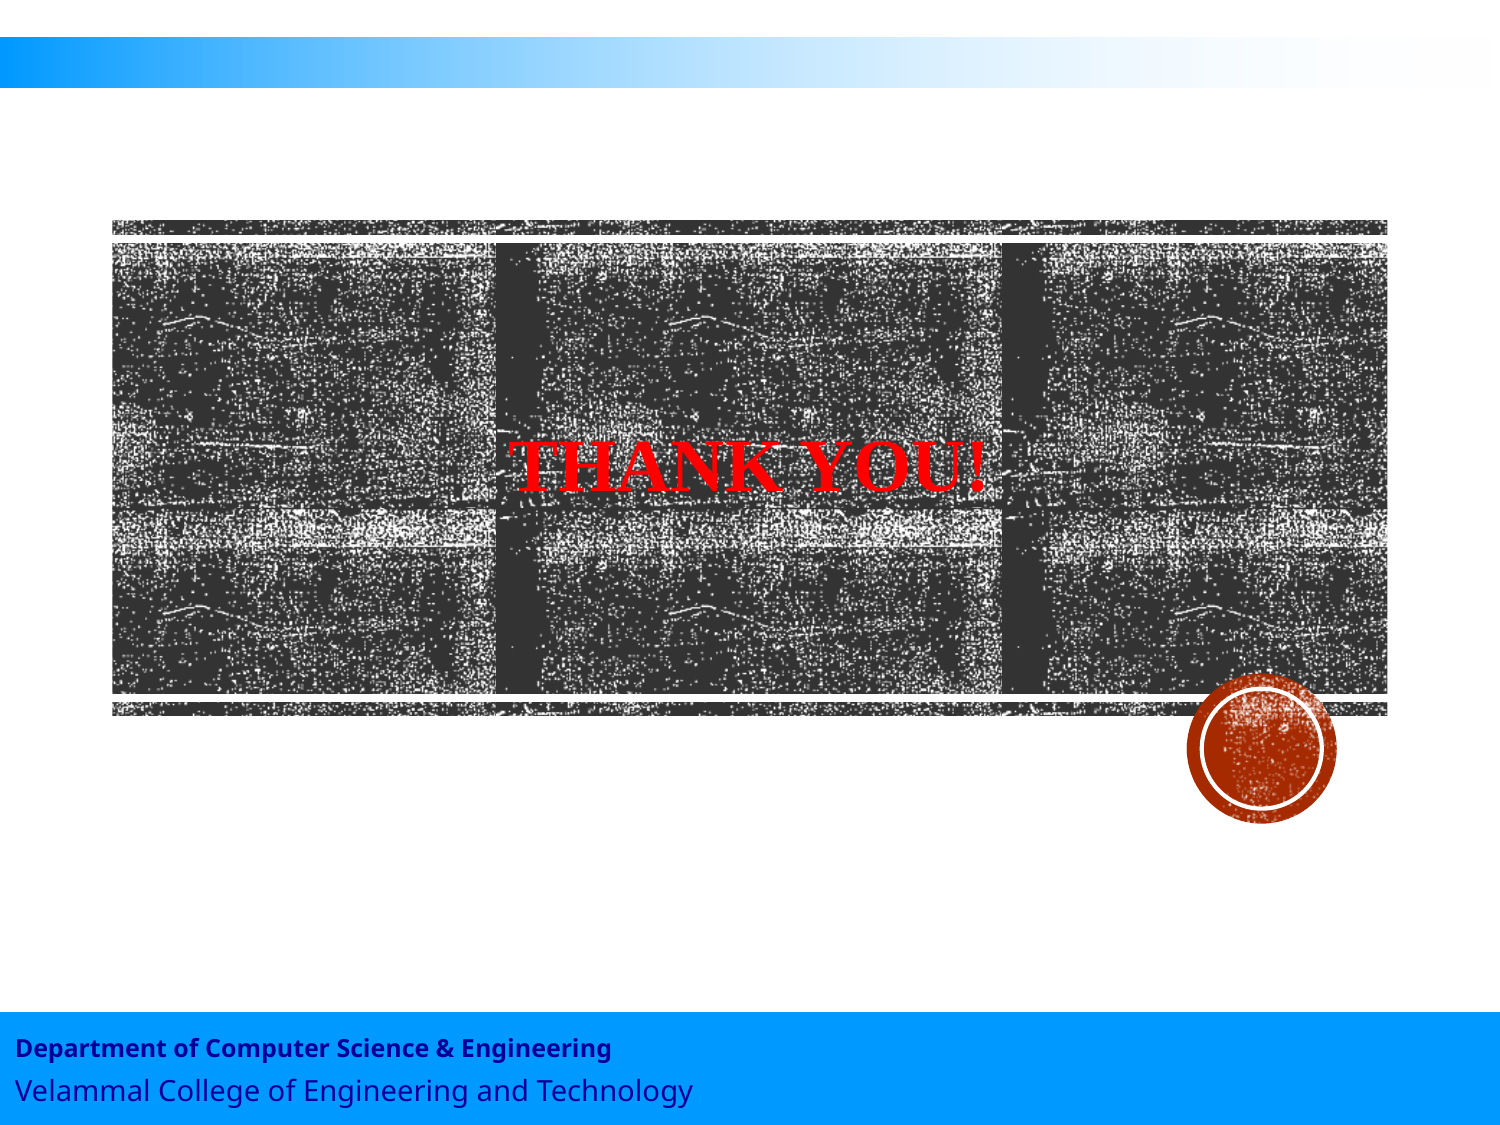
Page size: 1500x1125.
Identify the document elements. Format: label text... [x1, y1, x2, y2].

text_box Department of Computer Science & Engineering Velammal College of Engineering and Technology [0, 1012, 1500, 1125]
text_box [0, 37, 1500, 88]
title Thank You! [112, 349, 1388, 591]
